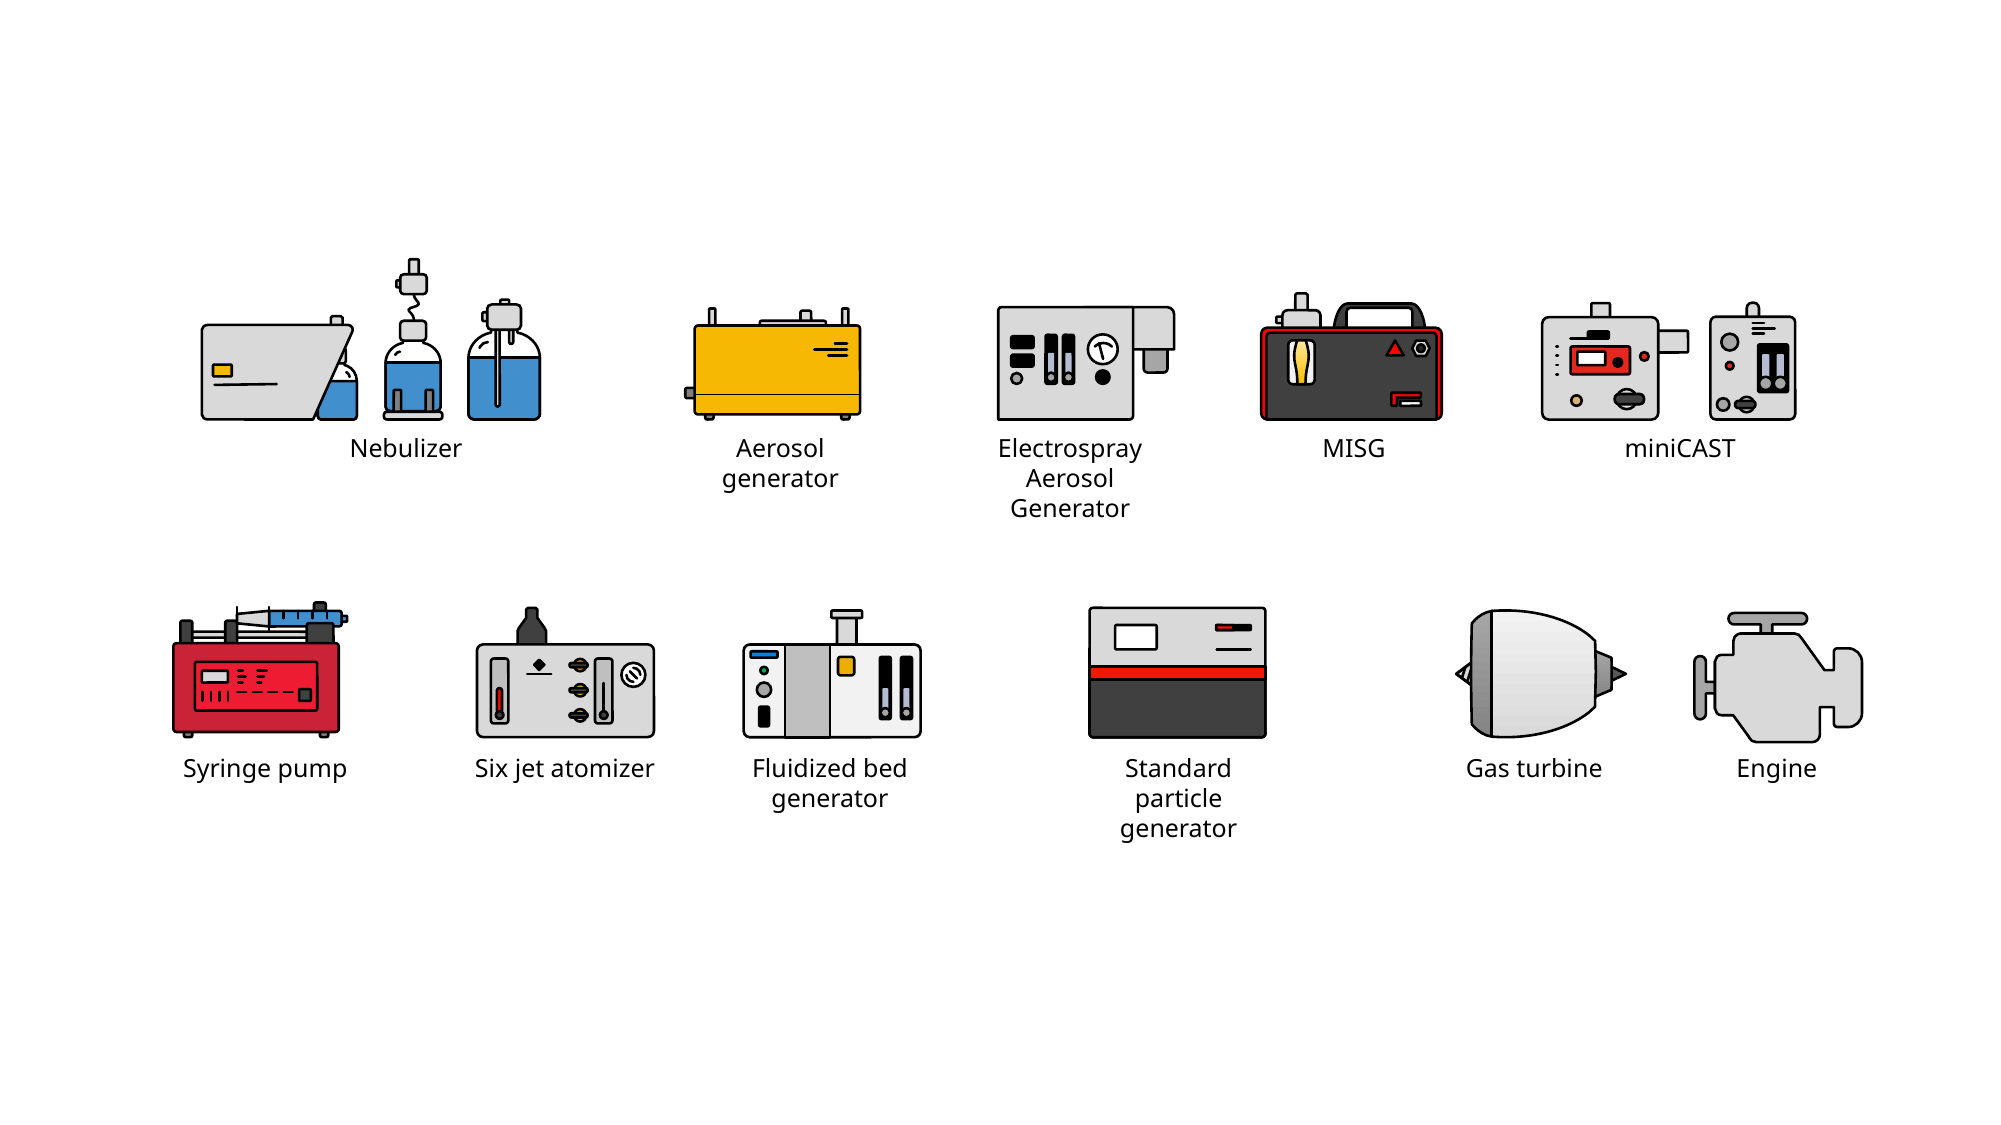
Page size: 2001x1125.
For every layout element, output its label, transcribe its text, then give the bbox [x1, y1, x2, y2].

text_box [383, 259, 443, 420]
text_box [998, 307, 1175, 420]
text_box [173, 602, 348, 738]
text_box Engine [1684, 752, 1870, 784]
text_box Six jet atomizer [472, 752, 658, 784]
text_box MISG [1261, 432, 1447, 464]
text_box Nebulizer [313, 432, 499, 464]
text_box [201, 316, 357, 420]
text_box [1261, 293, 1442, 420]
text_box Fluidized bed generator [737, 752, 923, 814]
text_box Aerosol generator [687, 432, 874, 494]
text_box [685, 308, 861, 420]
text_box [743, 610, 921, 738]
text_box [468, 299, 540, 420]
text_box Standard particle generator [1081, 752, 1276, 844]
text_box Syringe pump [172, 752, 359, 784]
text_box Gas turbine [1441, 752, 1627, 784]
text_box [1089, 607, 1266, 738]
text_box miniCAST [1575, 432, 1786, 464]
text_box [476, 607, 654, 738]
text_box Electrospray Aerosol Generator [965, 432, 1176, 524]
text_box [1694, 612, 1862, 743]
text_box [1710, 302, 1796, 420]
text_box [1542, 303, 1689, 420]
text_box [1456, 610, 1626, 738]
